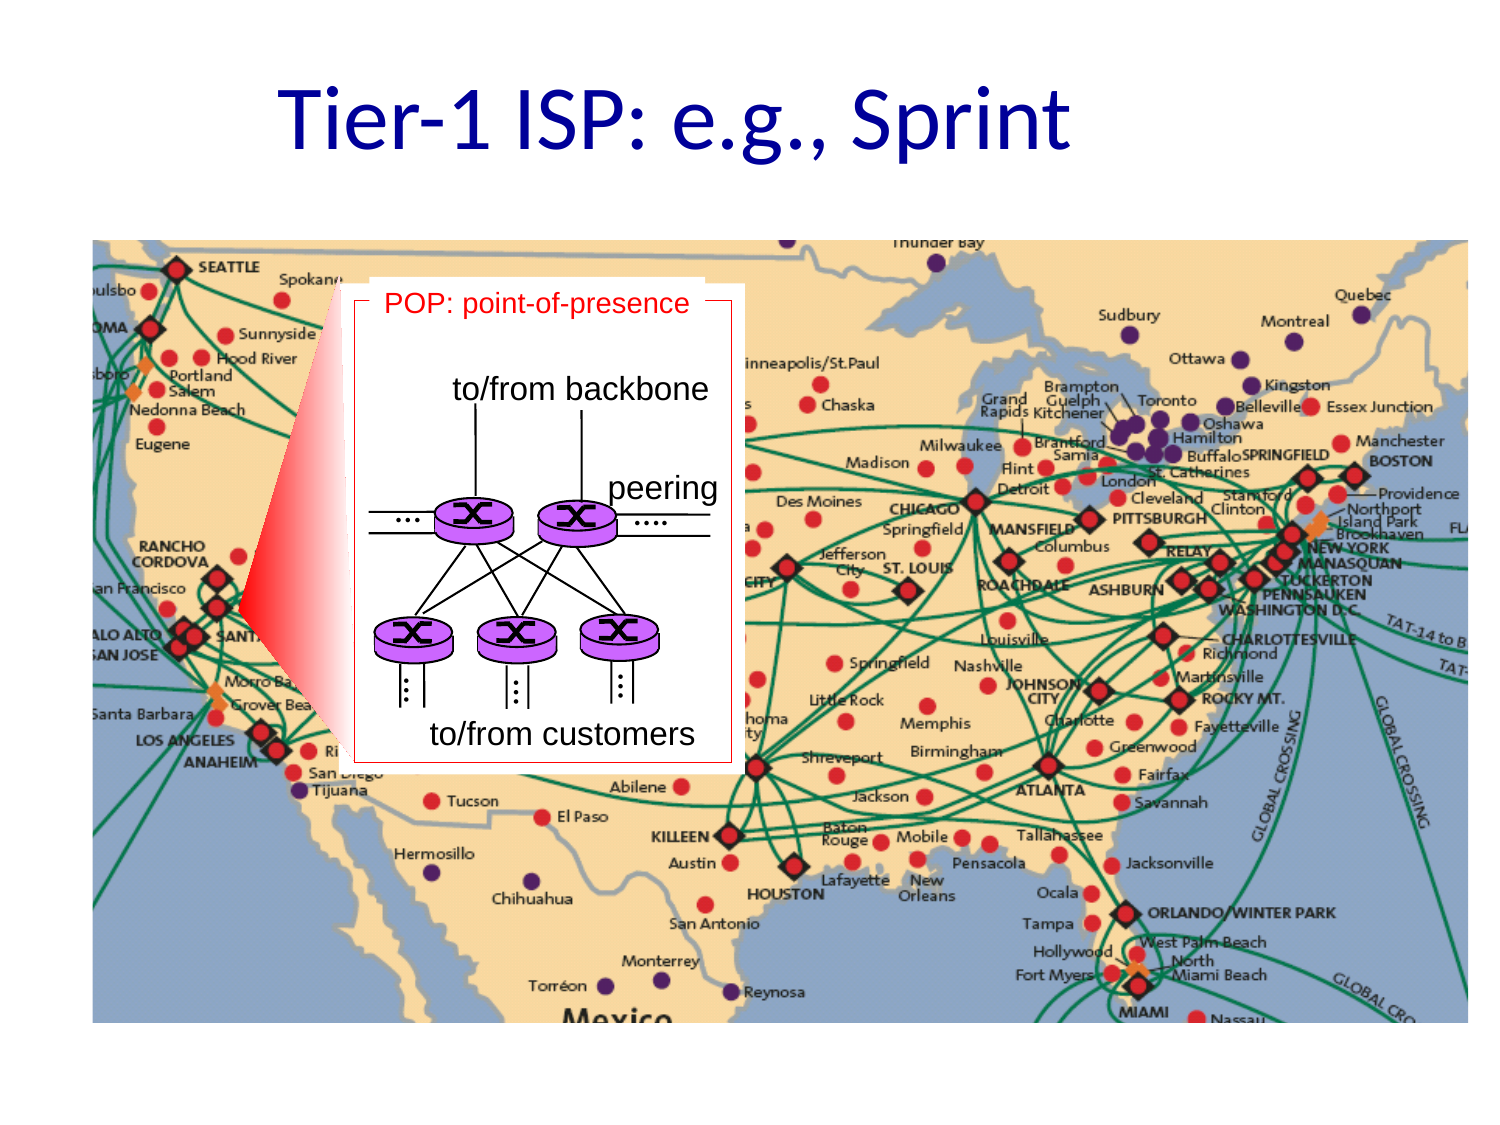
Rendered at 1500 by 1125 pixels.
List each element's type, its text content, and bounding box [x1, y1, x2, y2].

picture [92, 240, 1469, 1023]
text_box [238, 274, 746, 775]
title Tier-1 ISP: e.g., Sprint [38, 18, 1314, 207]
